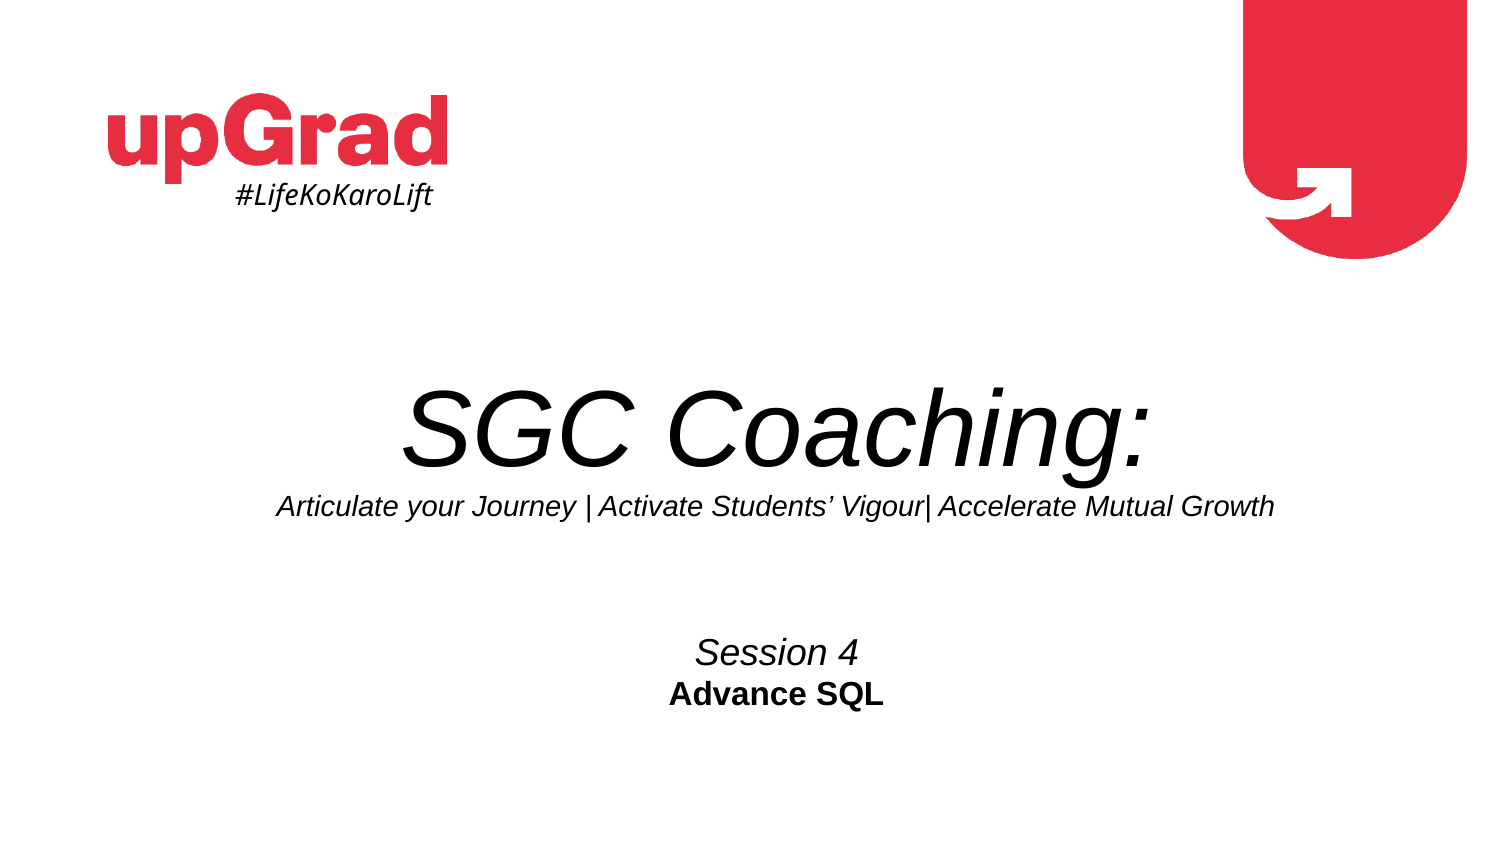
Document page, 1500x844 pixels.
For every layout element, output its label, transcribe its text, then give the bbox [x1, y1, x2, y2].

picture [1243, 0, 1467, 259]
text_box SGC Coaching: Articulate your Journey | Activate Students’ Vigour| Accelerate Mutual Growth Session 4 Advance SQL [211, 527, 1343, 720]
text_box #LifeKoKaroLift [189, 117, 462, 333]
picture [108, 93, 447, 184]
